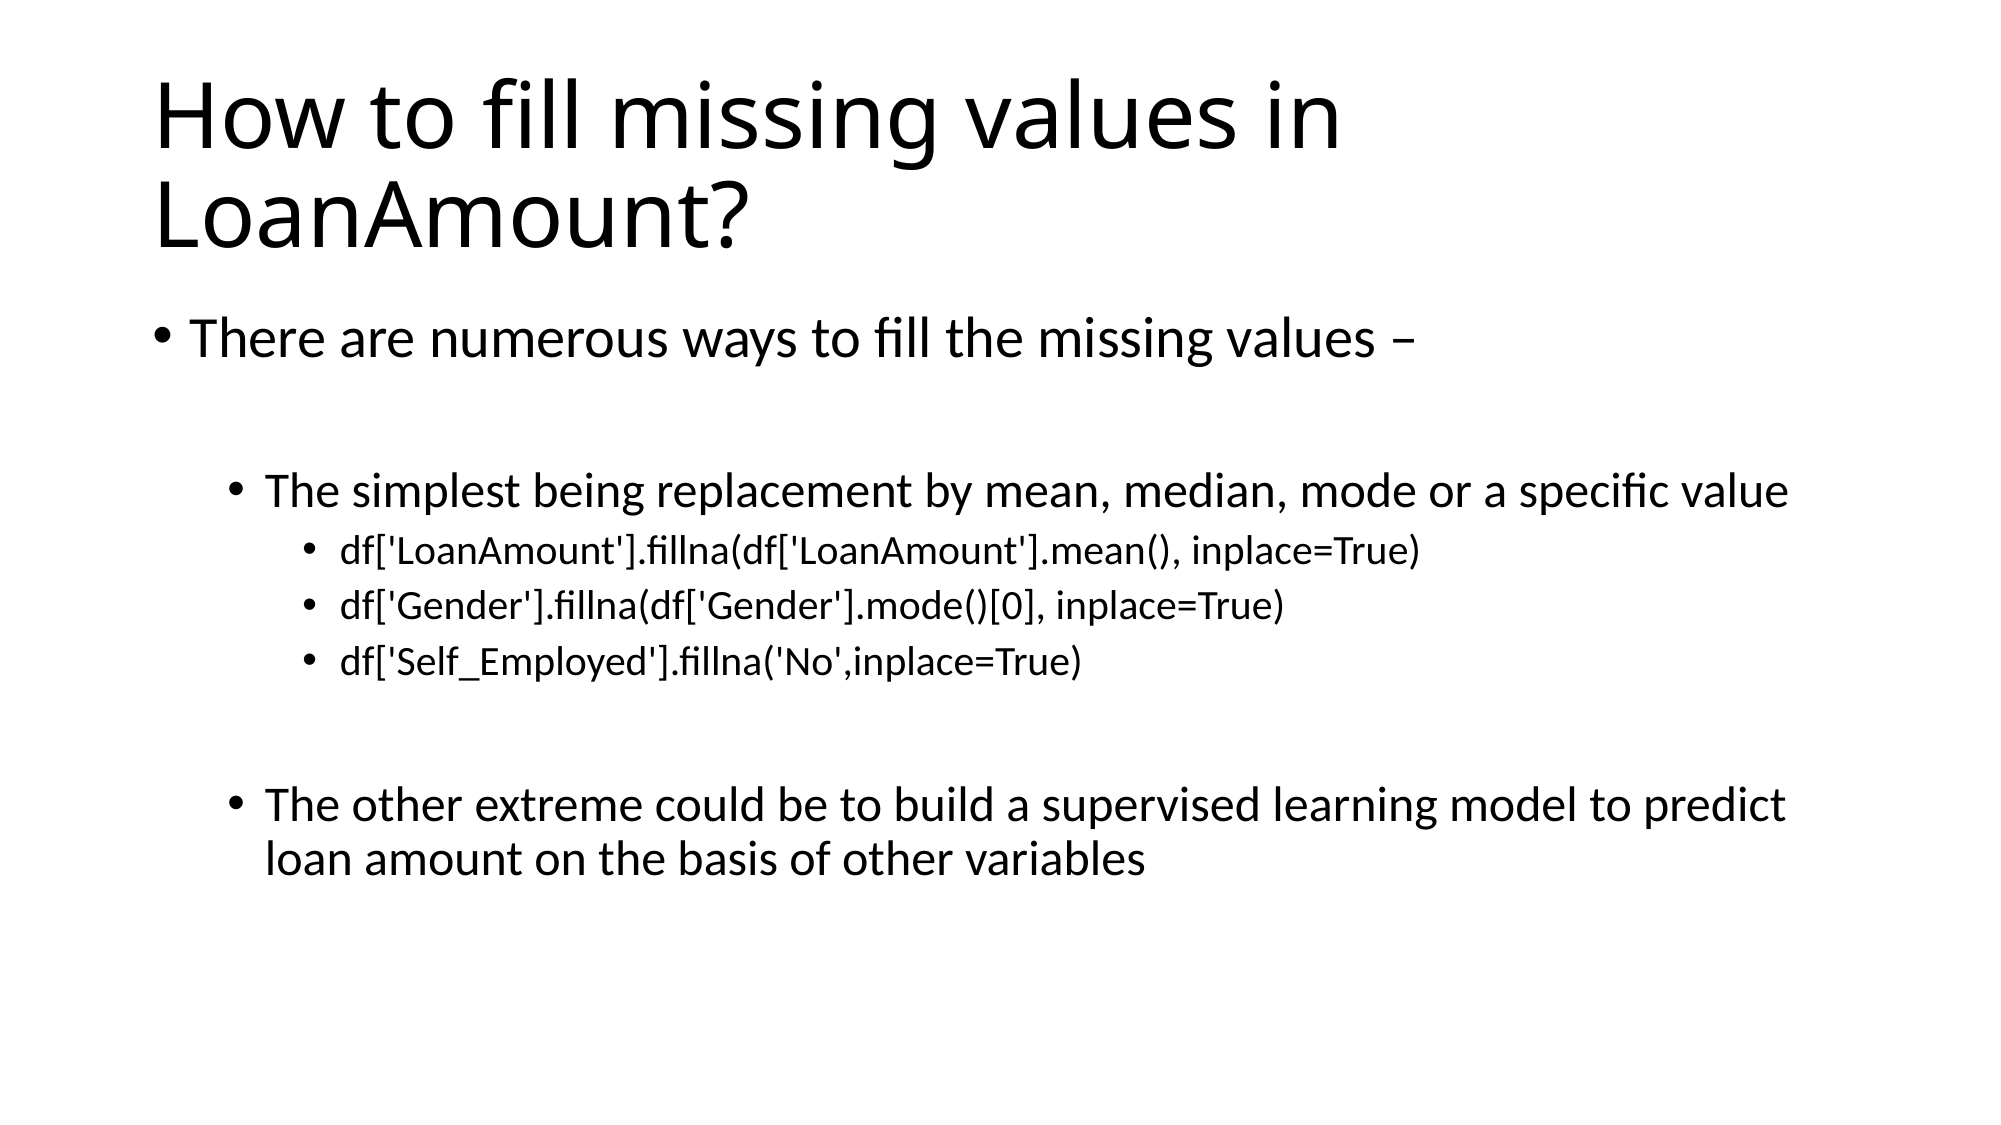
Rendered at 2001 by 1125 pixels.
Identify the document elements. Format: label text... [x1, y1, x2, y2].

list There are numerous ways to fill the missing values – The simplest being replacement by mean, median, mode or a specific value df['LoanAmount'].fillna(df['LoanAmount'].mean(), inplace=True) df['Gender'].fillna(df['Gender'].mode()[0], inplace=True) df['Self_Employed'].fillna('No',inplace=True) The other extreme could be to build a supervised learning model to predict loan amount on the basis of other variables [137, 299, 1863, 1014]
title How to fill missing values in LoanAmount? [137, 59, 1863, 278]
